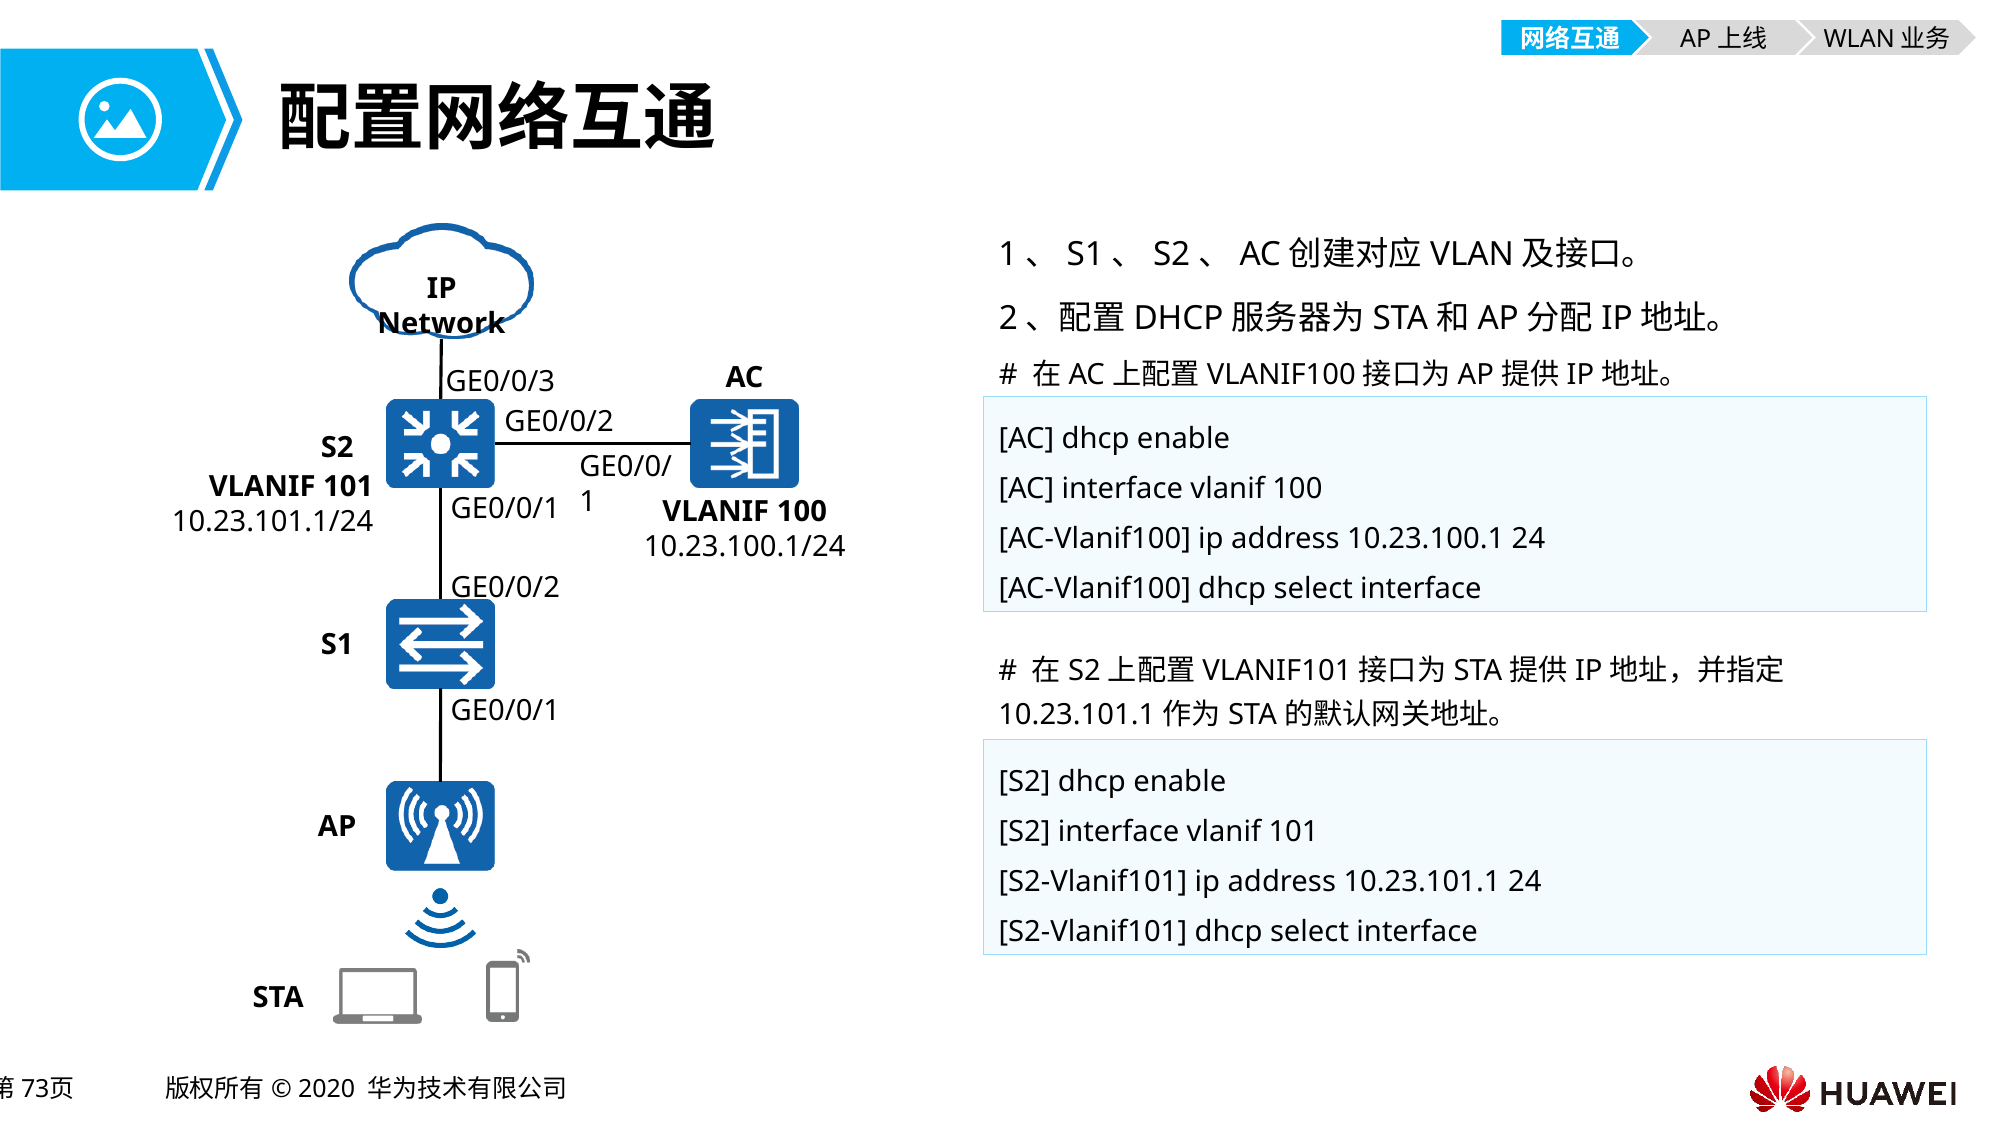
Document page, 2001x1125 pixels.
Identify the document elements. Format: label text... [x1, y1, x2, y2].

text_box AP上线 [1635, 20, 1813, 55]
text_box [148, 223, 865, 1024]
text_box 网络互通 [1501, 20, 1649, 55]
text_box [S2] dhcp enable [S2] interface vlanif 101 [S2-Vlanif101] ip address 10.23.101.1 24 [S2-Vlanif101] dhcp select interface [983, 739, 1927, 955]
title 配置网络互通 [261, 67, 1874, 173]
text_box 2、配置DHCP服务器为STA和AP分配IP地址。 [984, 279, 1927, 339]
picture [1750, 1066, 1956, 1112]
text_box [AC] dhcp enable [AC] interface vlanif 100 [AC-Vlanif100] ip address 10.23.100.1 24 [AC-Vlanif100] dhcp select interface [983, 396, 1927, 612]
text_box # 在S2上配置VLANIF101接口为STA提供IP地址，并指定10.23.101.1作为STA的默认网关地址。 [983, 635, 1927, 738]
text_box WLAN业务 [1798, 20, 1976, 55]
text_box 1、S1、S2、AC创建对应VLAN及接口。 [983, 215, 1927, 280]
text_box # 在AC上配置VLANIF100接口为AP提供IP地址。 [984, 339, 1927, 398]
